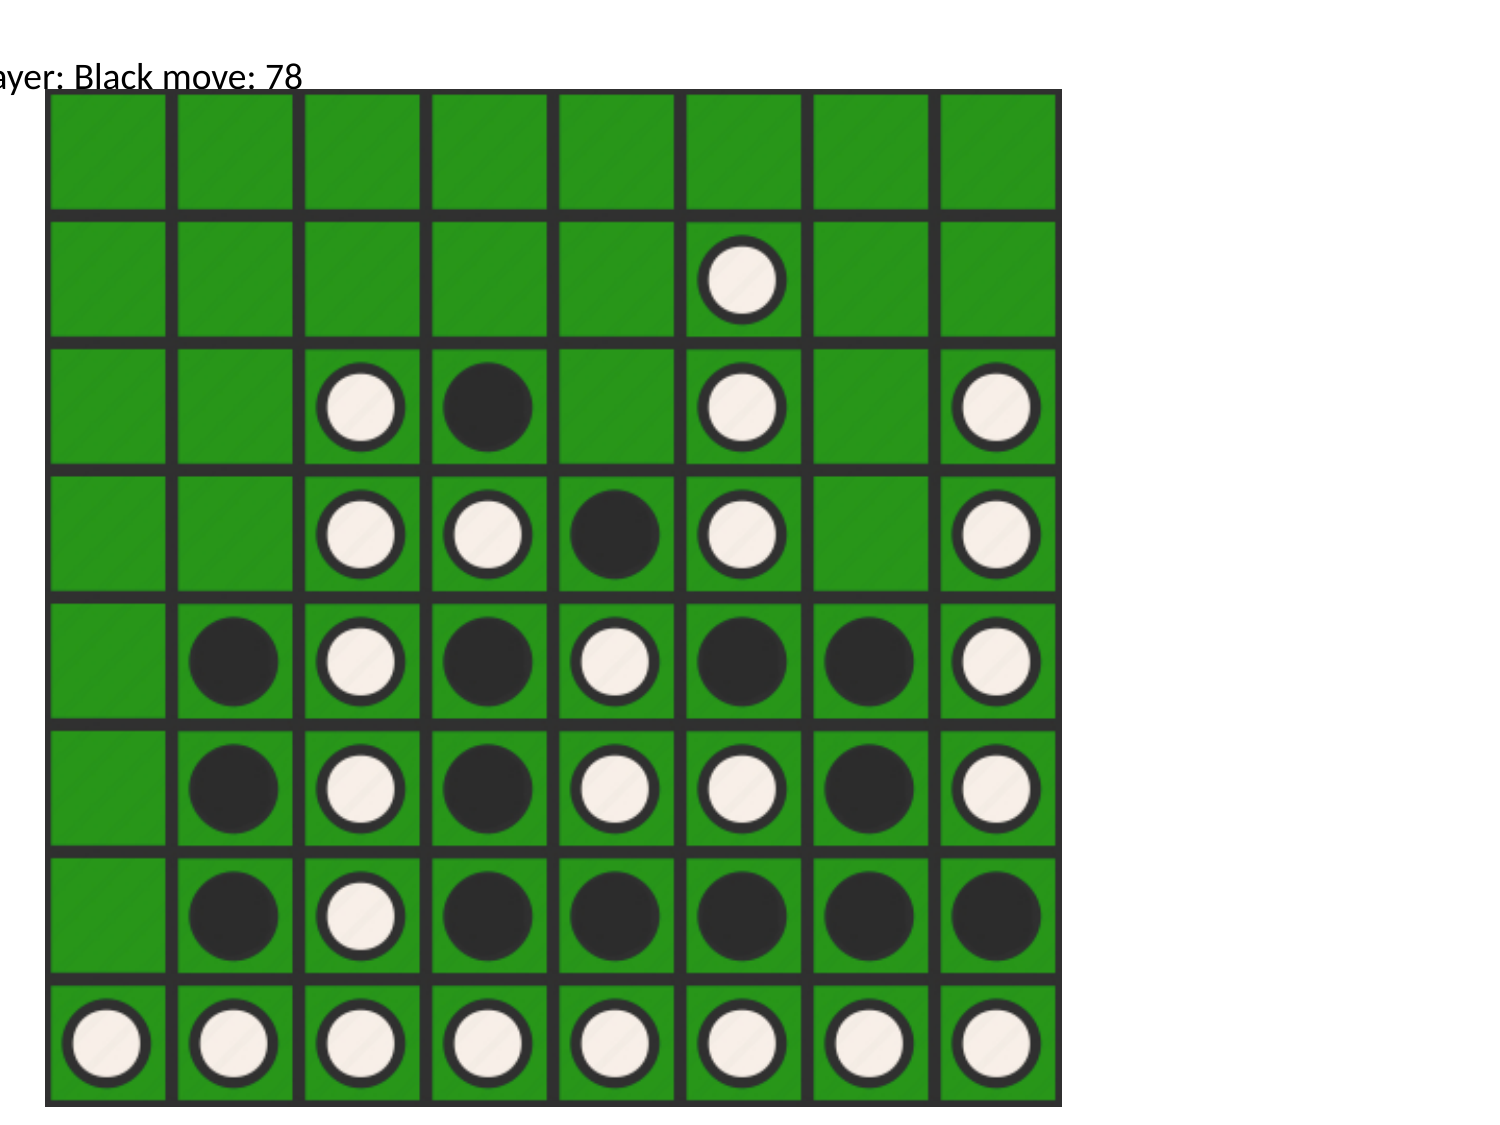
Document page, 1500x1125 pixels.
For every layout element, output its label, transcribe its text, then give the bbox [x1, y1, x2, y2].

text_box turn: 35 player: Black move: 78 [0, 44, 319, 105]
picture [44, 89, 1062, 1107]
